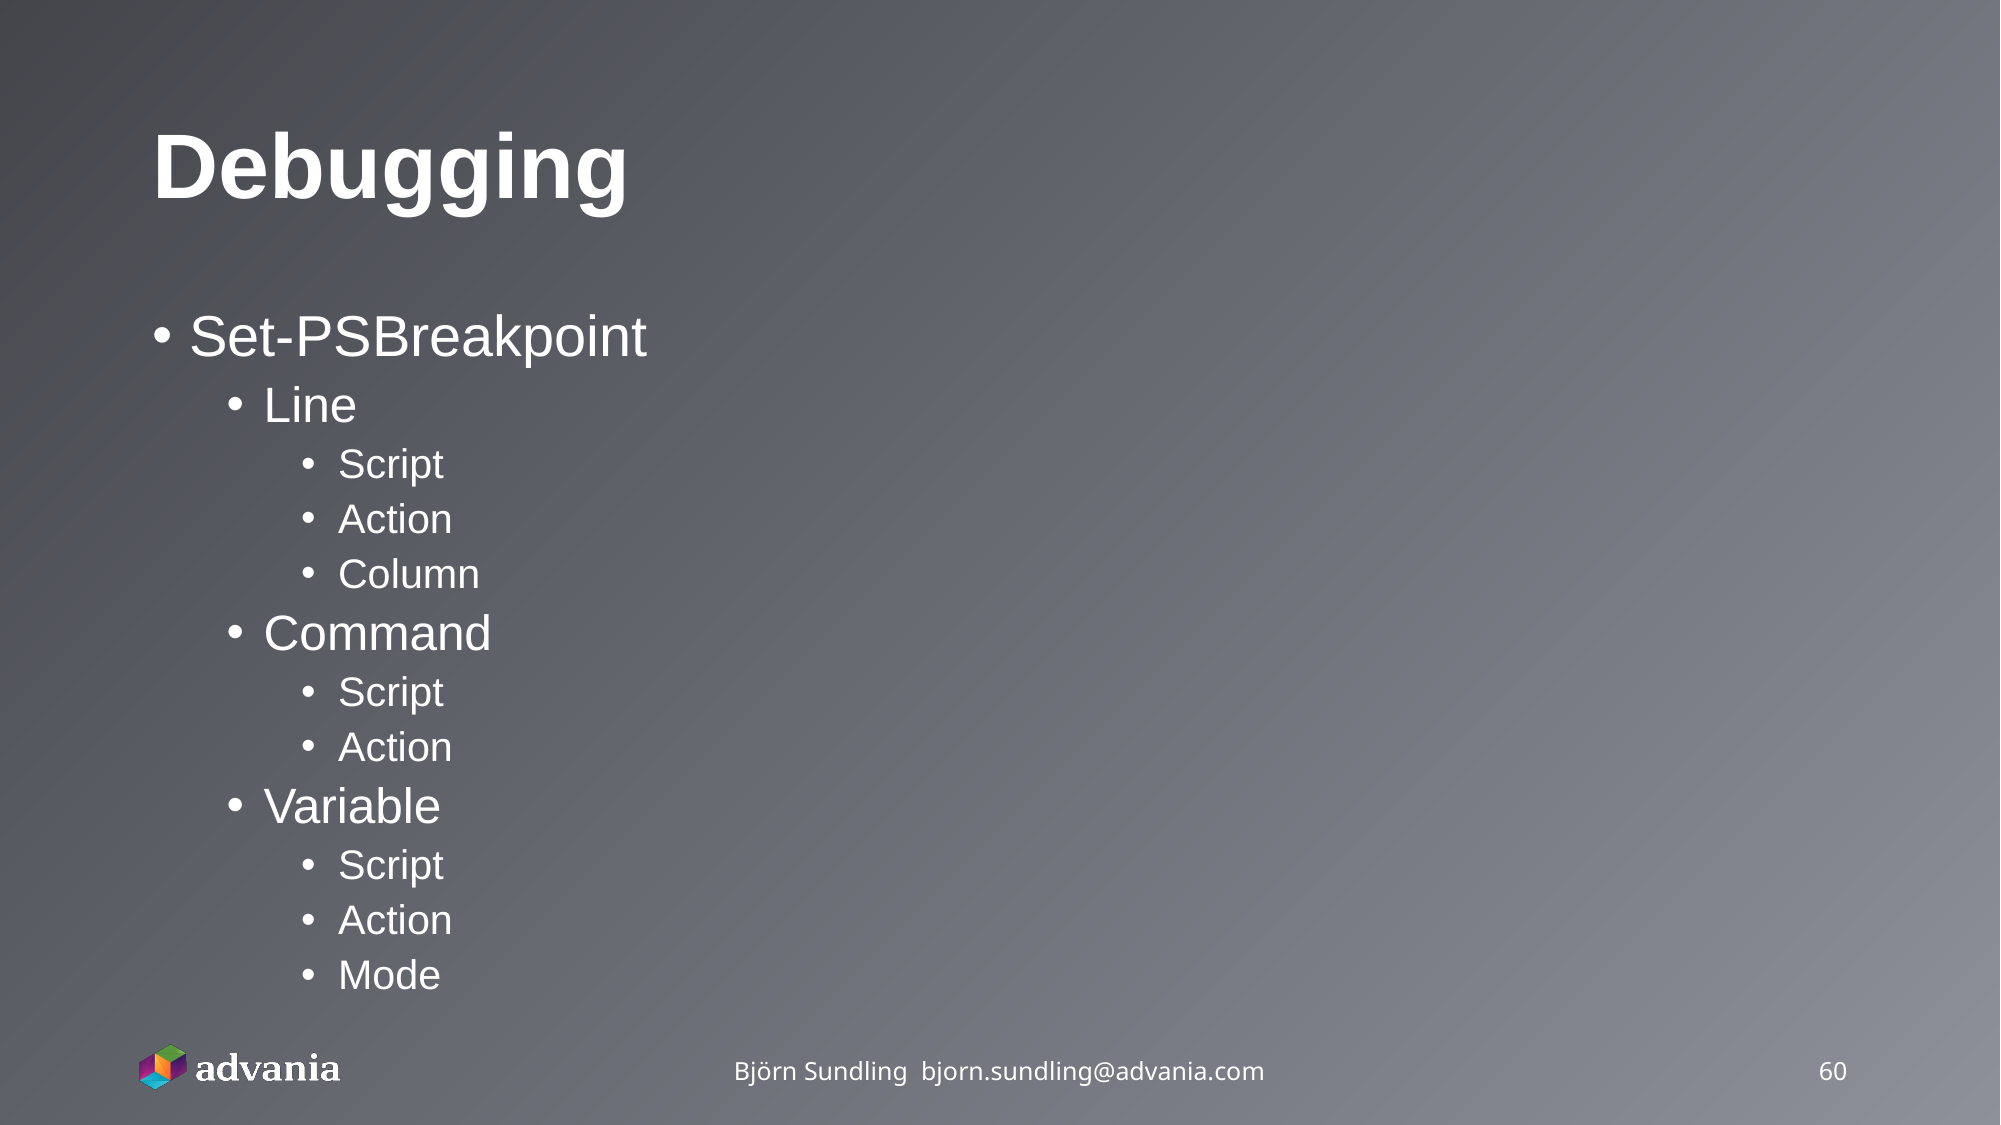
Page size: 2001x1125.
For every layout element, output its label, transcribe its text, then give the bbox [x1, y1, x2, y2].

list Set-PSBreakpoint Line Script Action Column Command Script Action Variable Script Action Mode [137, 299, 1863, 1014]
slide_number 60 [1412, 1042, 1863, 1103]
title Debugging [137, 59, 1863, 278]
picture [127, 1031, 363, 1103]
footer Björn Sundling bjorn.sundling@advania.com [662, 1042, 1338, 1103]
